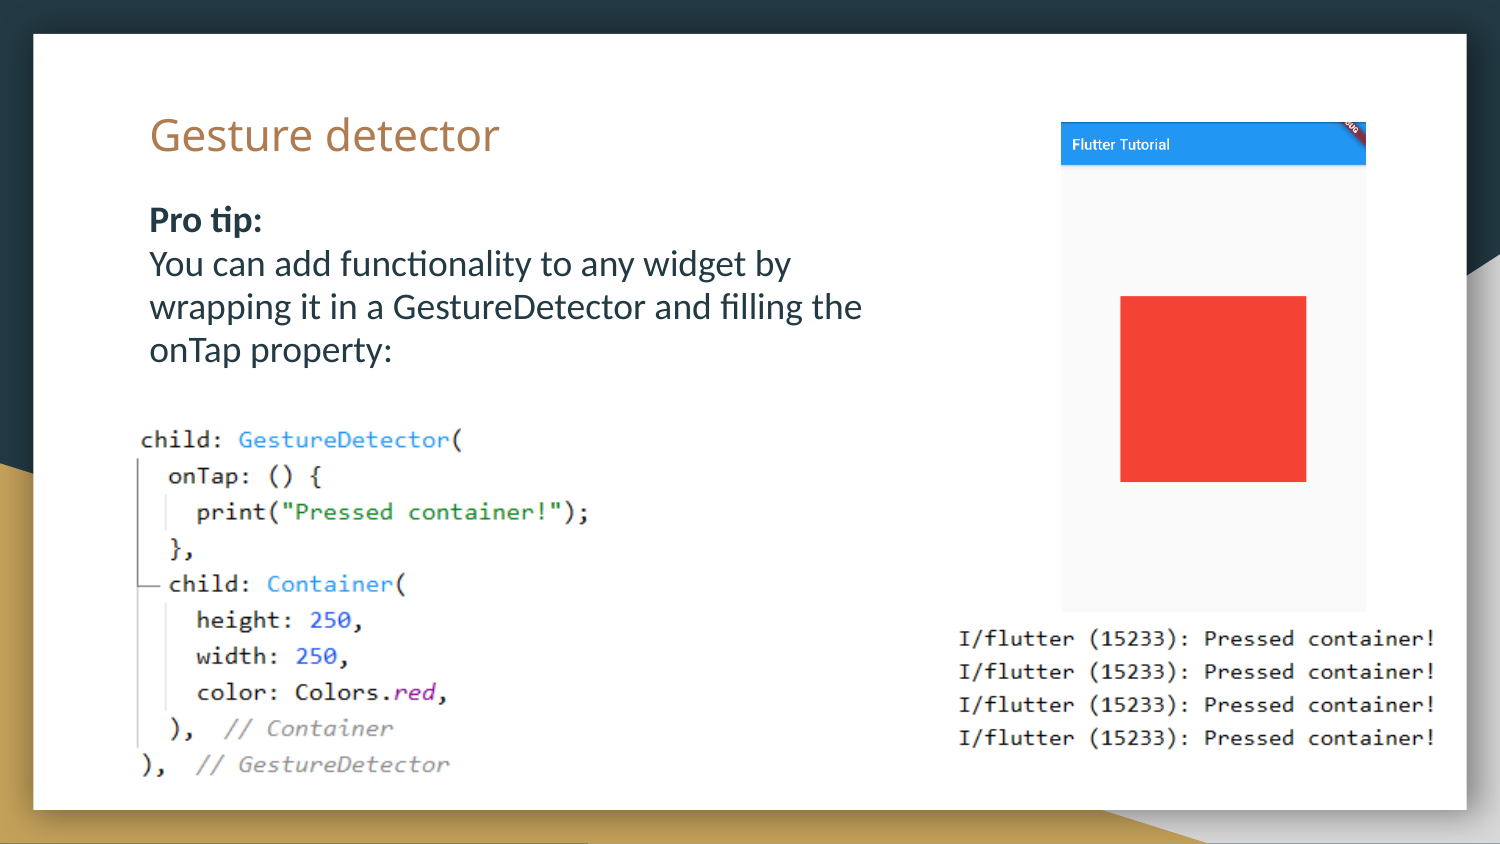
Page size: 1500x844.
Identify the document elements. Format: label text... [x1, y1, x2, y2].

picture [1060, 121, 1366, 612]
picture [134, 421, 616, 788]
picture [947, 619, 1451, 761]
title Gesture detector [134, 89, 1366, 180]
list Pro tip: You can add functionality to any widget by wrapping it in a GestureDetector and filling the onTap property: [134, 189, 948, 729]
